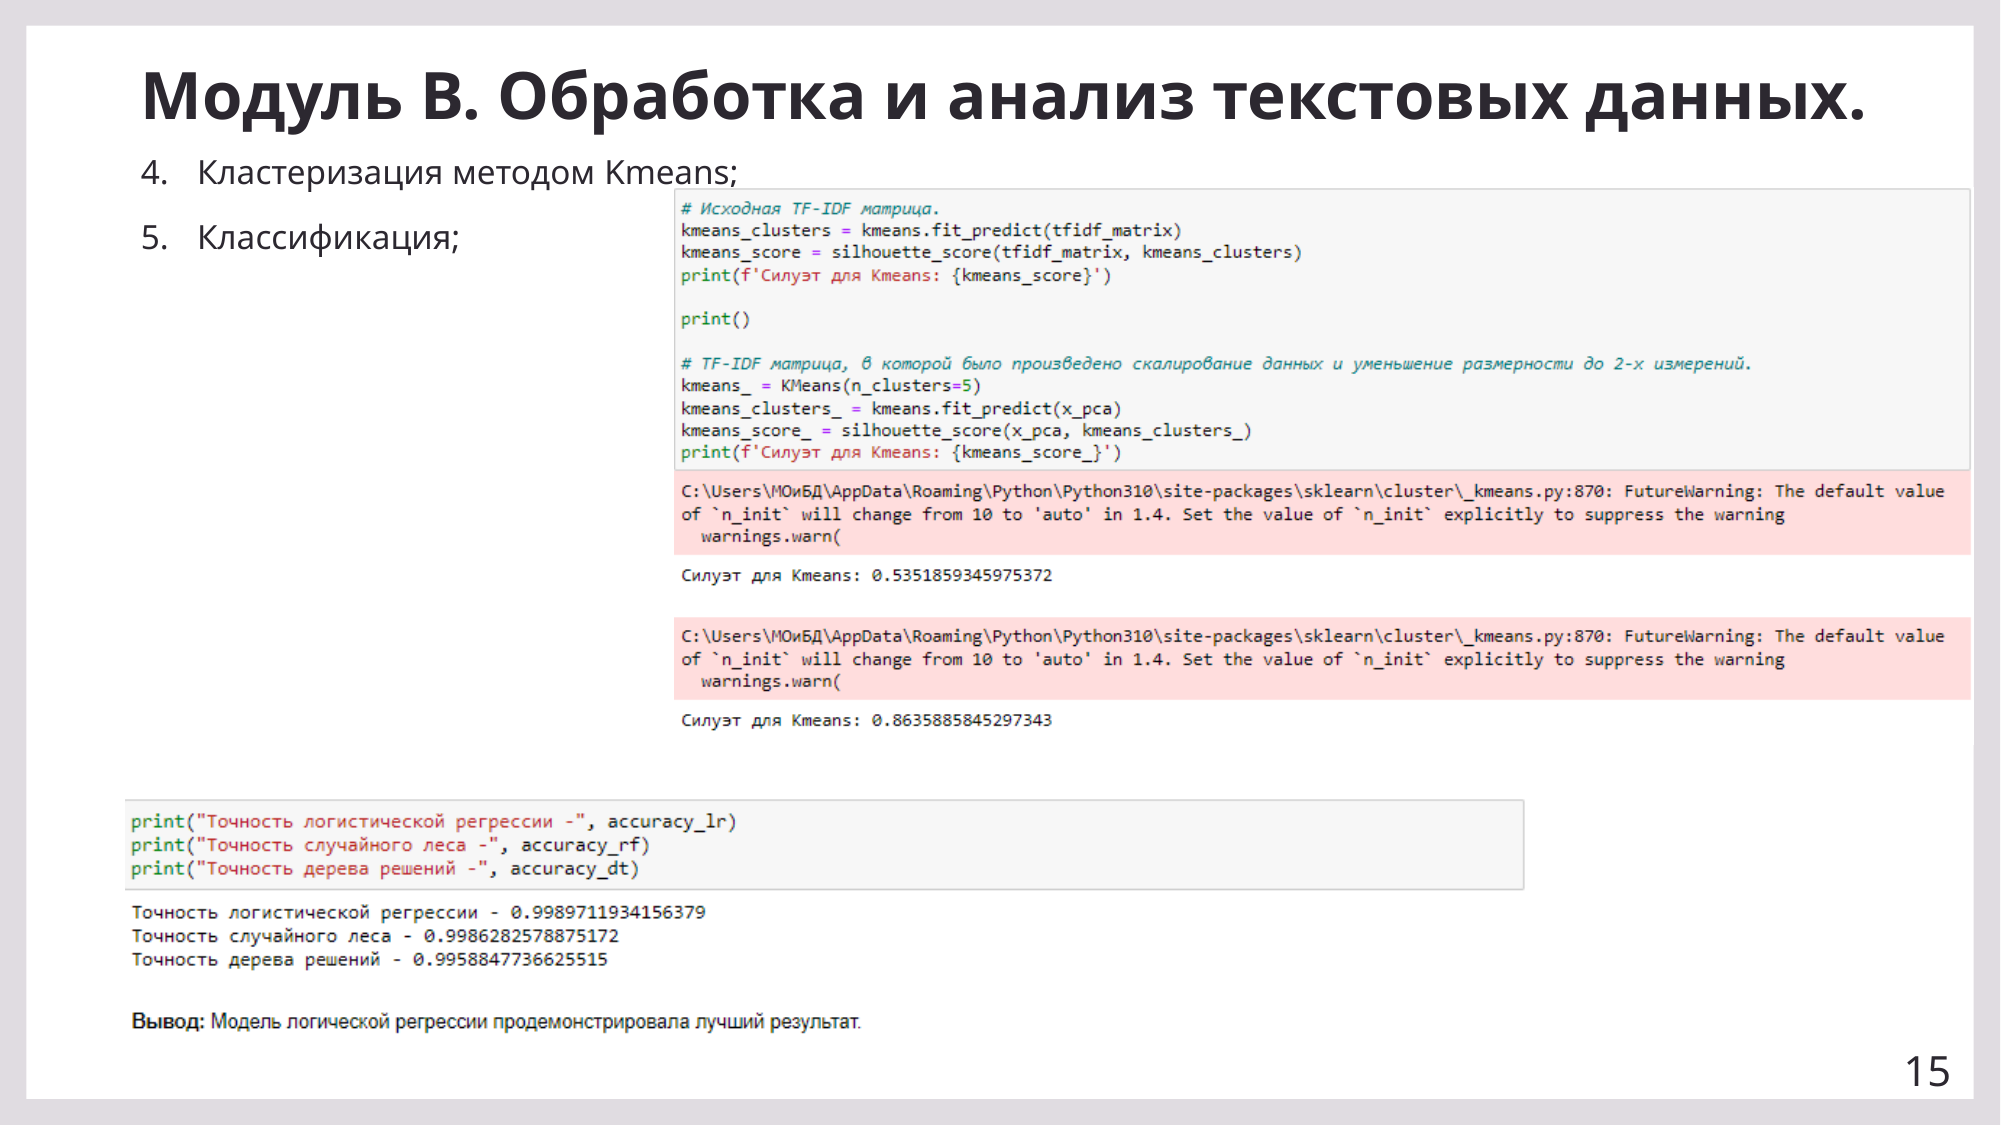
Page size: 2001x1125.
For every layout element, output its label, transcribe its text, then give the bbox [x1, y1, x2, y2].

picture [125, 798, 1528, 1038]
title Модуль В. Обработка и анализ текстовых данных. [125, 37, 1910, 139]
list Кластеризация методом Kmeans; Классификация; [125, 139, 1974, 413]
text_box 15 [1881, 1037, 1974, 1113]
picture [674, 187, 1974, 745]
